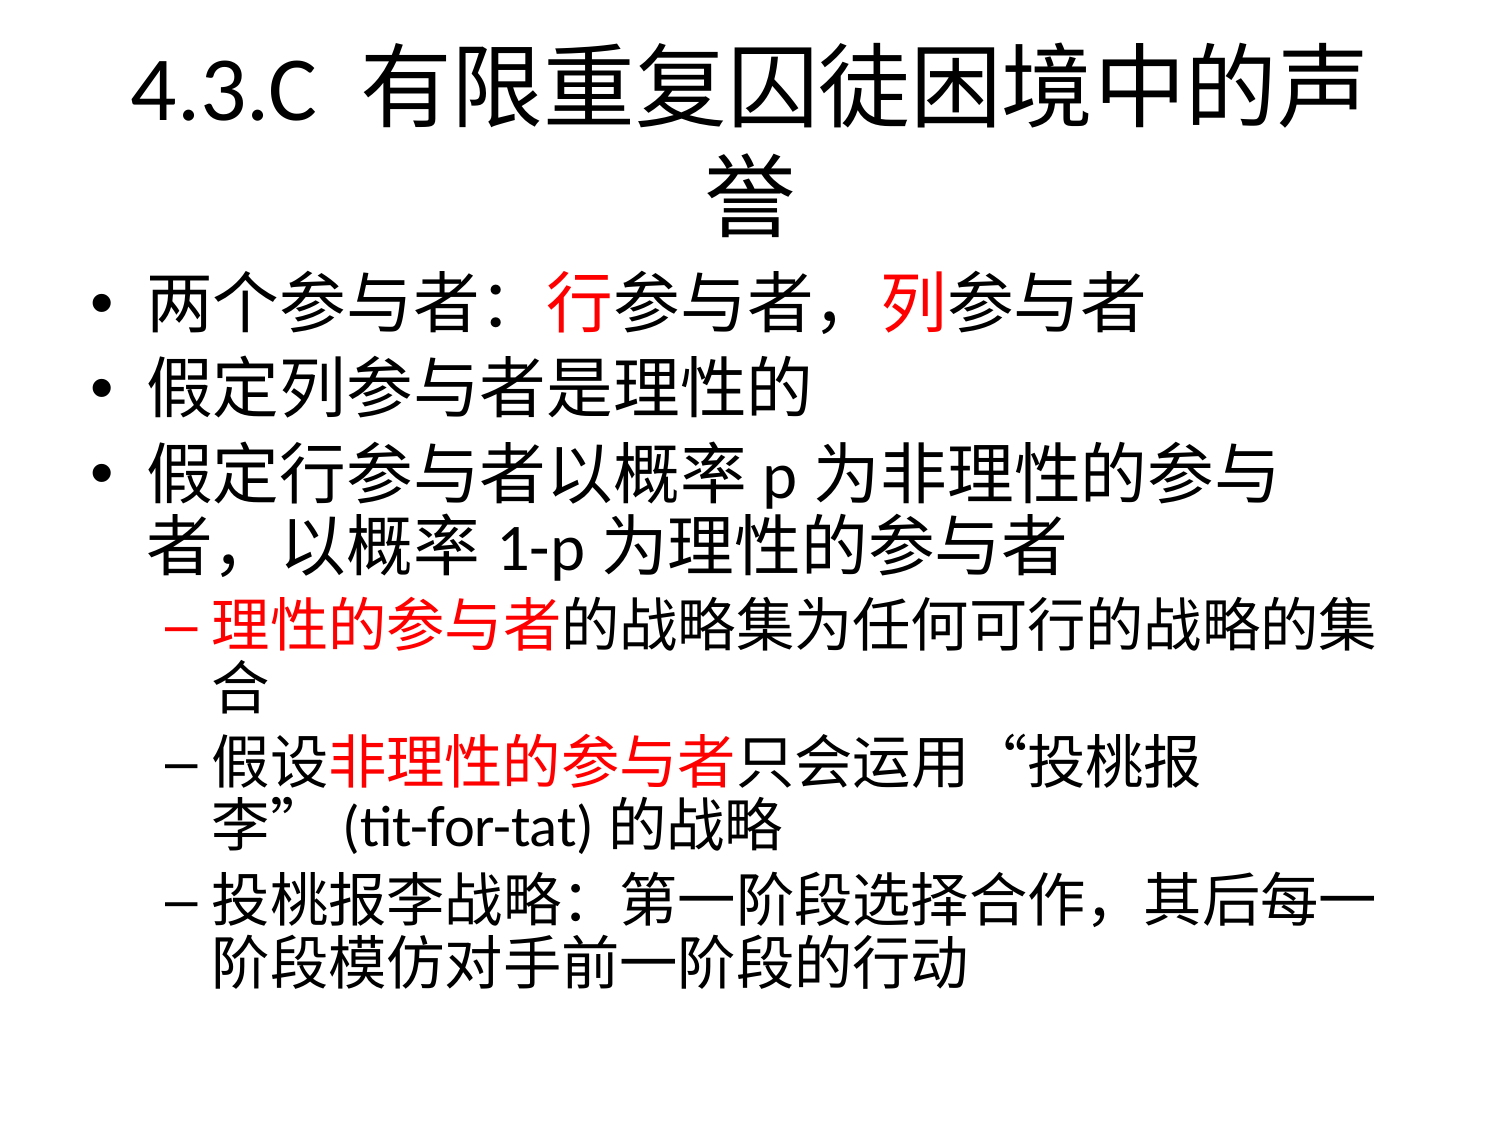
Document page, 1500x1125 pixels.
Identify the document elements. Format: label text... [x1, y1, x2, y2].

list 两个参与者：行参与者，列参与者 假定列参与者是理性的 假定行参与者以概率p为非理性的参与者，以概率1-p为理性的参与者 理性的参与者的战略集为任何可行的战略的集合 假设非理性的参与者只会运用“投桃报李”(tit-for-tat)的战略 投桃报李战略：第一阶段选择合作，其后每一阶段模仿对手前一阶段的行动 [74, 262, 1426, 1088]
title 4.3.C 有限重复囚徒困境中的声誉 [74, 44, 1426, 233]
